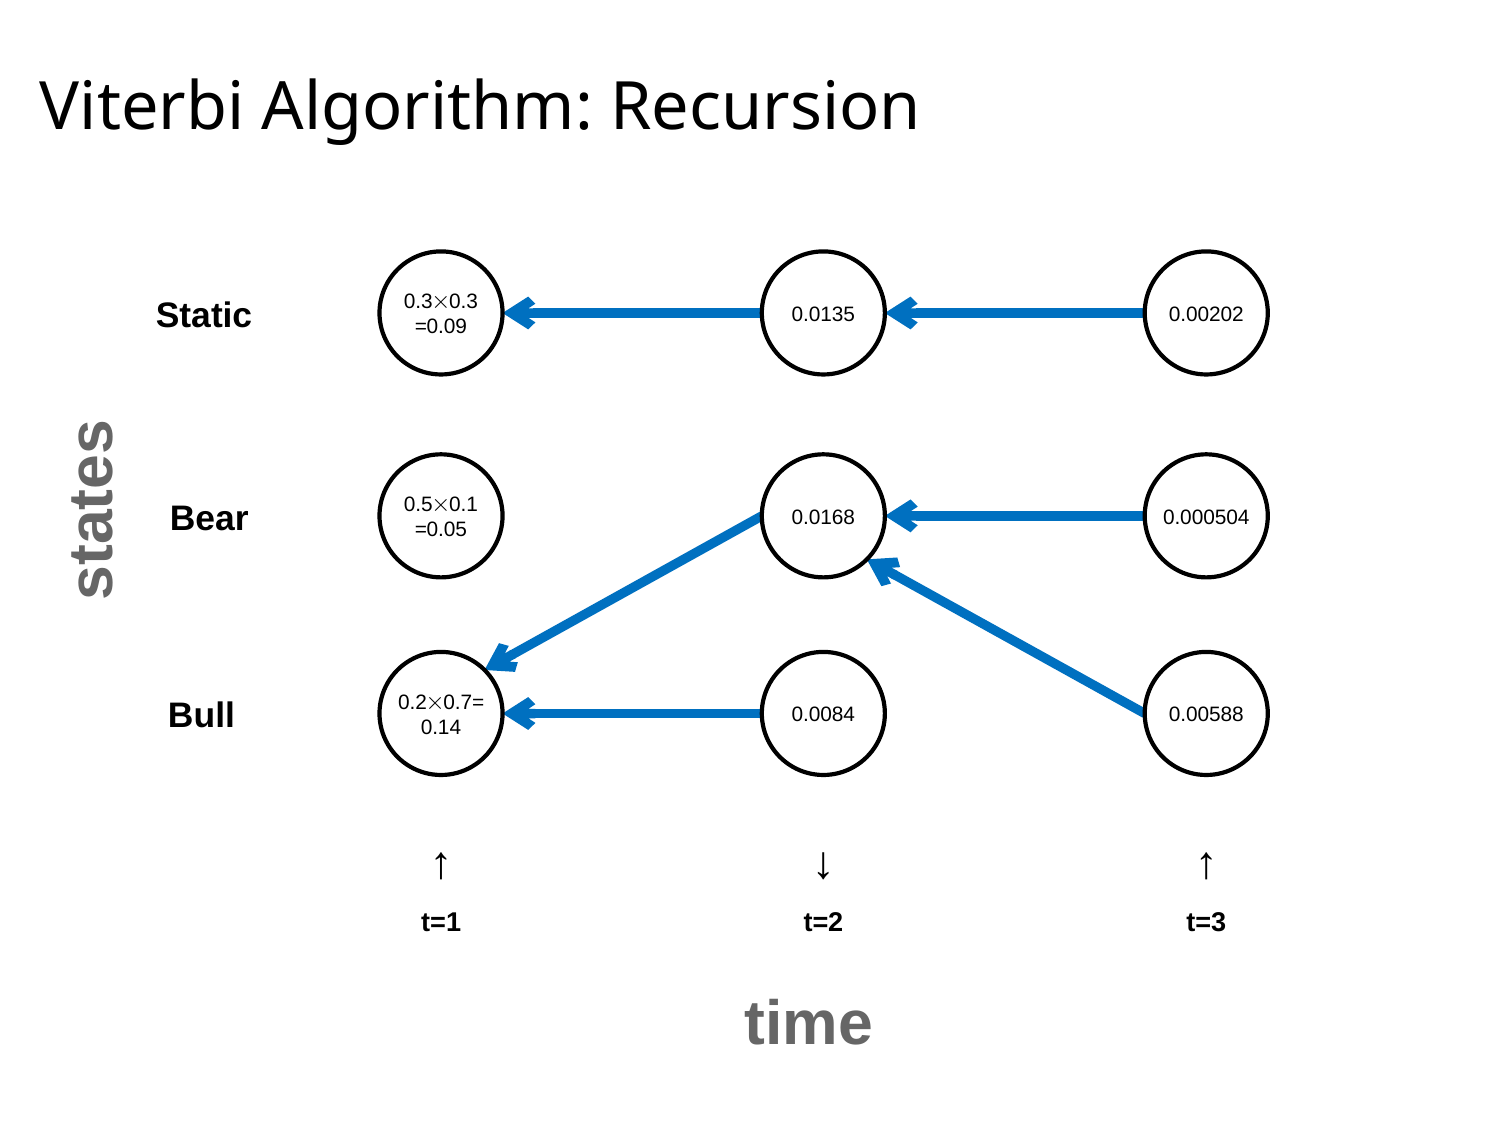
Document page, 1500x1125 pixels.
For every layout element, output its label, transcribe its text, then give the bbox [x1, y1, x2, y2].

text_box Static [155, 291, 253, 335]
text_box t=2 [803, 903, 844, 937]
text_box time [744, 982, 874, 1058]
text_box Bull [167, 692, 236, 735]
text_box ↑ [1194, 832, 1218, 888]
text_box 0.0084 [761, 651, 885, 775]
title Viterbi Algorithm: Recursion [24, 18, 1451, 188]
text_box ↑ [429, 832, 453, 888]
text_box 0.20.7=0.14 [379, 651, 503, 775]
text_box Bear [169, 494, 249, 538]
text_box ↓ [811, 832, 835, 888]
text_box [484, 515, 763, 671]
text_box t=1 [421, 903, 461, 937]
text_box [866, 559, 1145, 714]
text_box 0.000504 [1144, 454, 1268, 578]
text_box 0.0135 [761, 251, 885, 375]
text_box 0.30.3 =0.09 [379, 251, 503, 375]
text_box 0.00588 [1145, 651, 1268, 775]
text_box states [50, 419, 126, 601]
text_box t=3 [1186, 903, 1227, 937]
text_box 0.50.1 =0.05 [379, 454, 503, 578]
text_box 0.0168 [761, 454, 885, 578]
text_box 0.00202 [1144, 251, 1268, 375]
